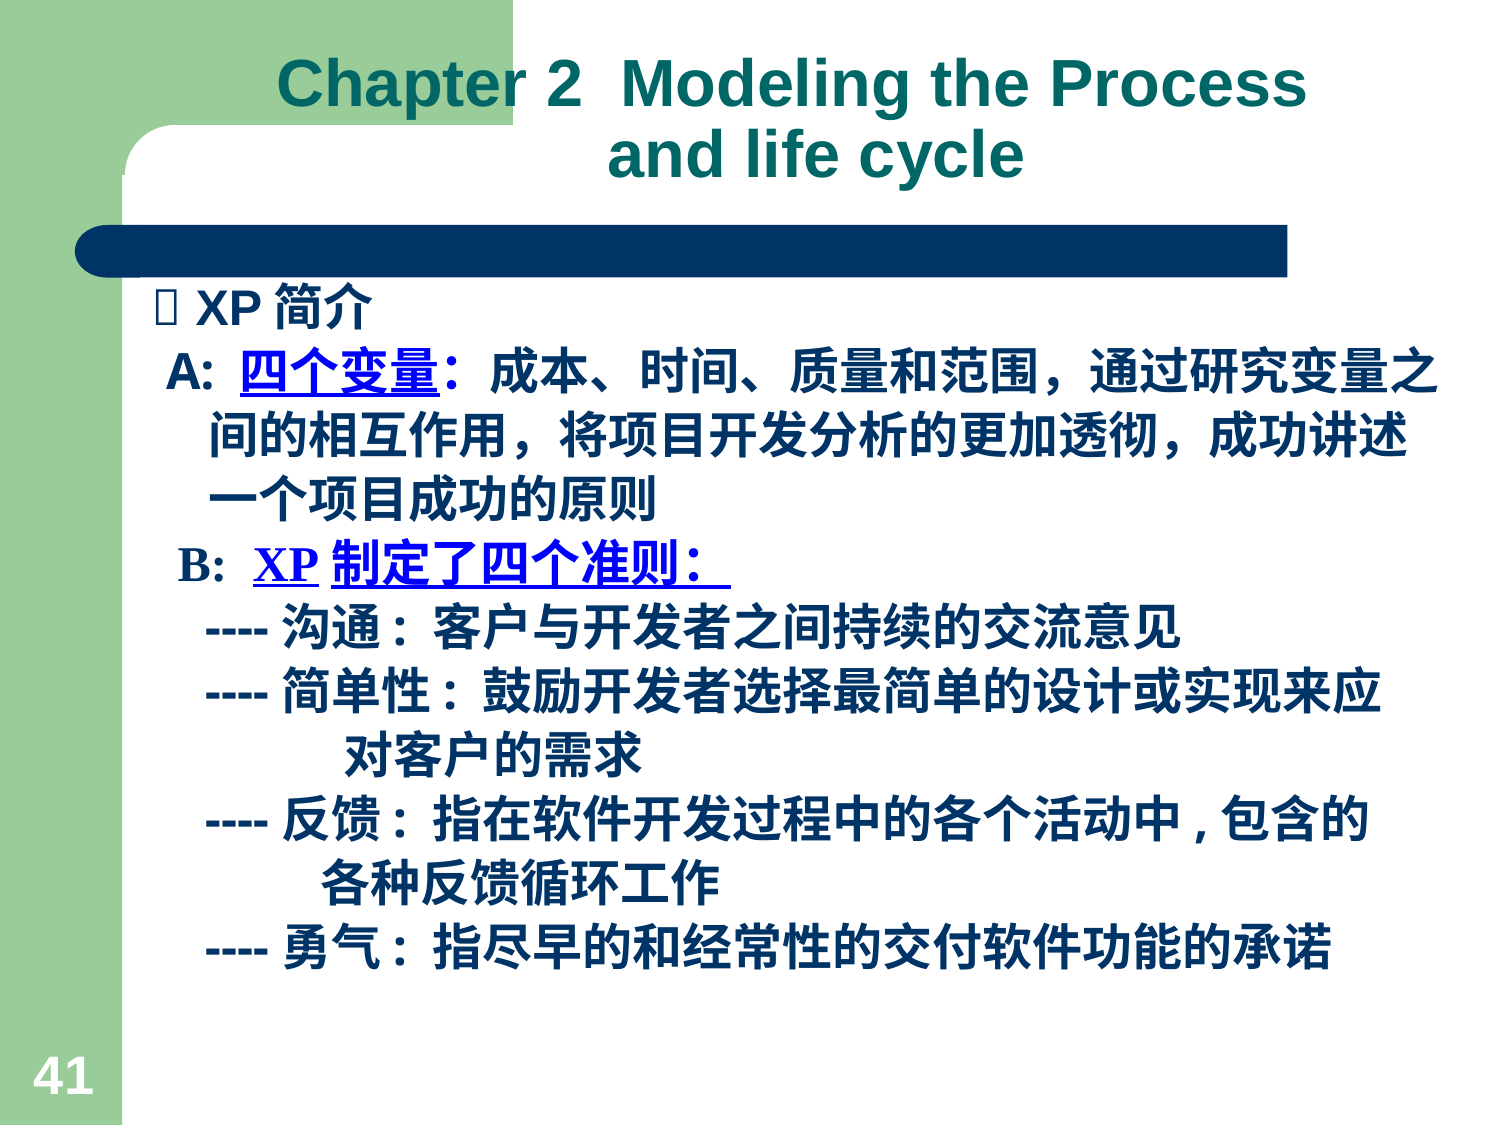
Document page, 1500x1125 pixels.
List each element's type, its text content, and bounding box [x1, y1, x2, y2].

list  XP简介 A: 四个变量：成本、时间、质量和范围，通过研究变量之 间的相互作用，将项目开发分析的更加透彻，成功讲述 一个项目成功的原则 B: XP制定了四个准则： ----沟通: 客户与开发者之间持续的交流意见 ----简单性: 鼓励开发者选择最简单的设计或实现来应 对客户的需求 ----反馈: 指在软件开发过程中的各个活动中,包含的 各种反馈循环工作 ----勇气: 指尽早的和经常性的交付软件功能的承诺 [125, 275, 1500, 1113]
title Chapter 2 Modeling the Process and life cycle [150, 62, 1463, 200]
slide_number 41 [15, 1032, 113, 1113]
